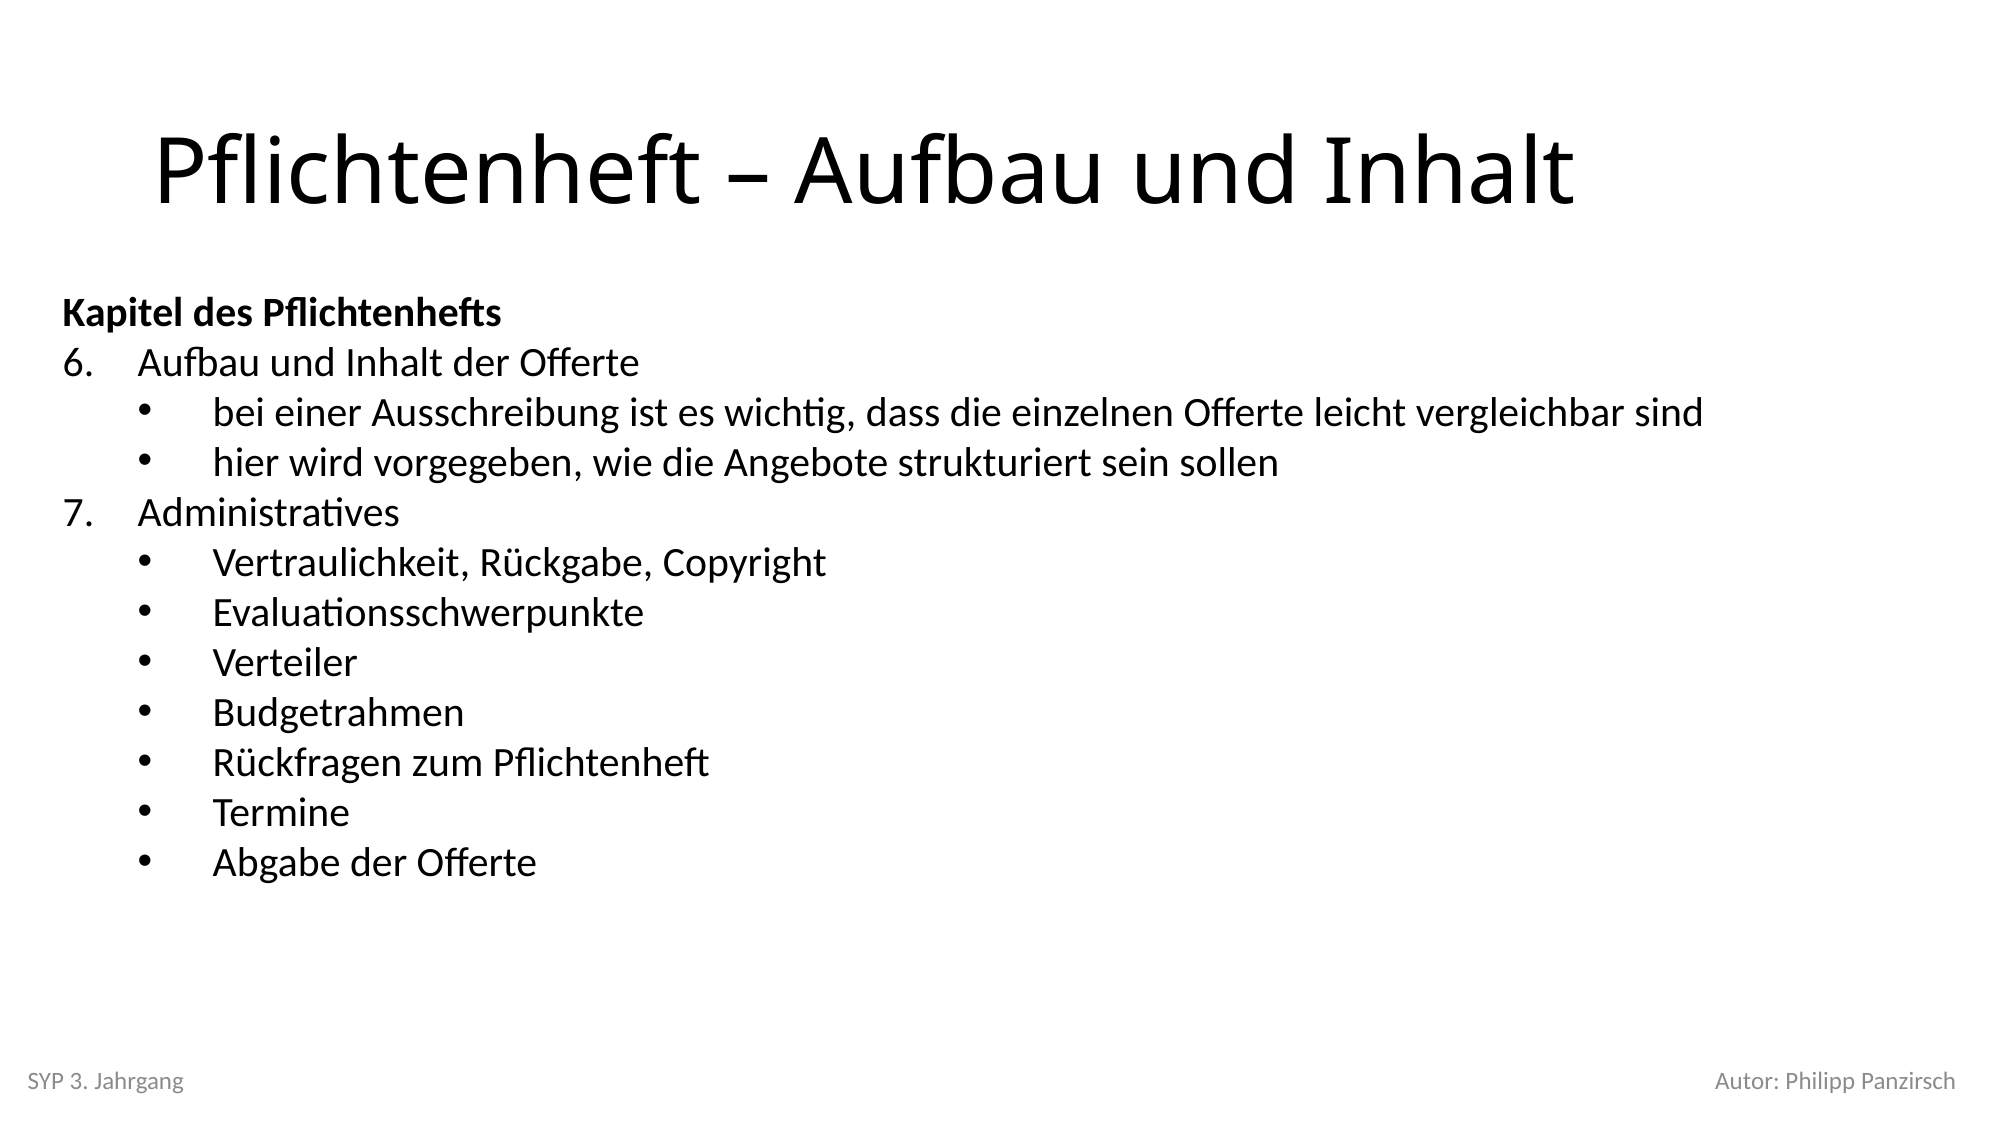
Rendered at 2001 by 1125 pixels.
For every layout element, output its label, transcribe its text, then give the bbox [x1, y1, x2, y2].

text_box Kapitel des Pflichtenhefts Aufbau und Inhalt der Offerte bei einer Ausschreibung ist es wichtig, dass die einzelnen Offerte leicht vergleichbar sind hier wird vorgegeben, wie die Angebote strukturiert sein sollen Administratives Vertraulichkeit, Rückgabe, Copyright Evaluationsschwerpunkte Verteiler Budgetrahmen Rückfragen zum Pflichtenheft Termine Abgabe der Offerte [47, 277, 1952, 993]
footer SYP 3. Jahrgang [12, 1049, 688, 1110]
text_box Autor: Philipp Panzirsch [1296, 1049, 1972, 1110]
title Pflichtenheft – Aufbau und Inhalt [137, 65, 1863, 277]
